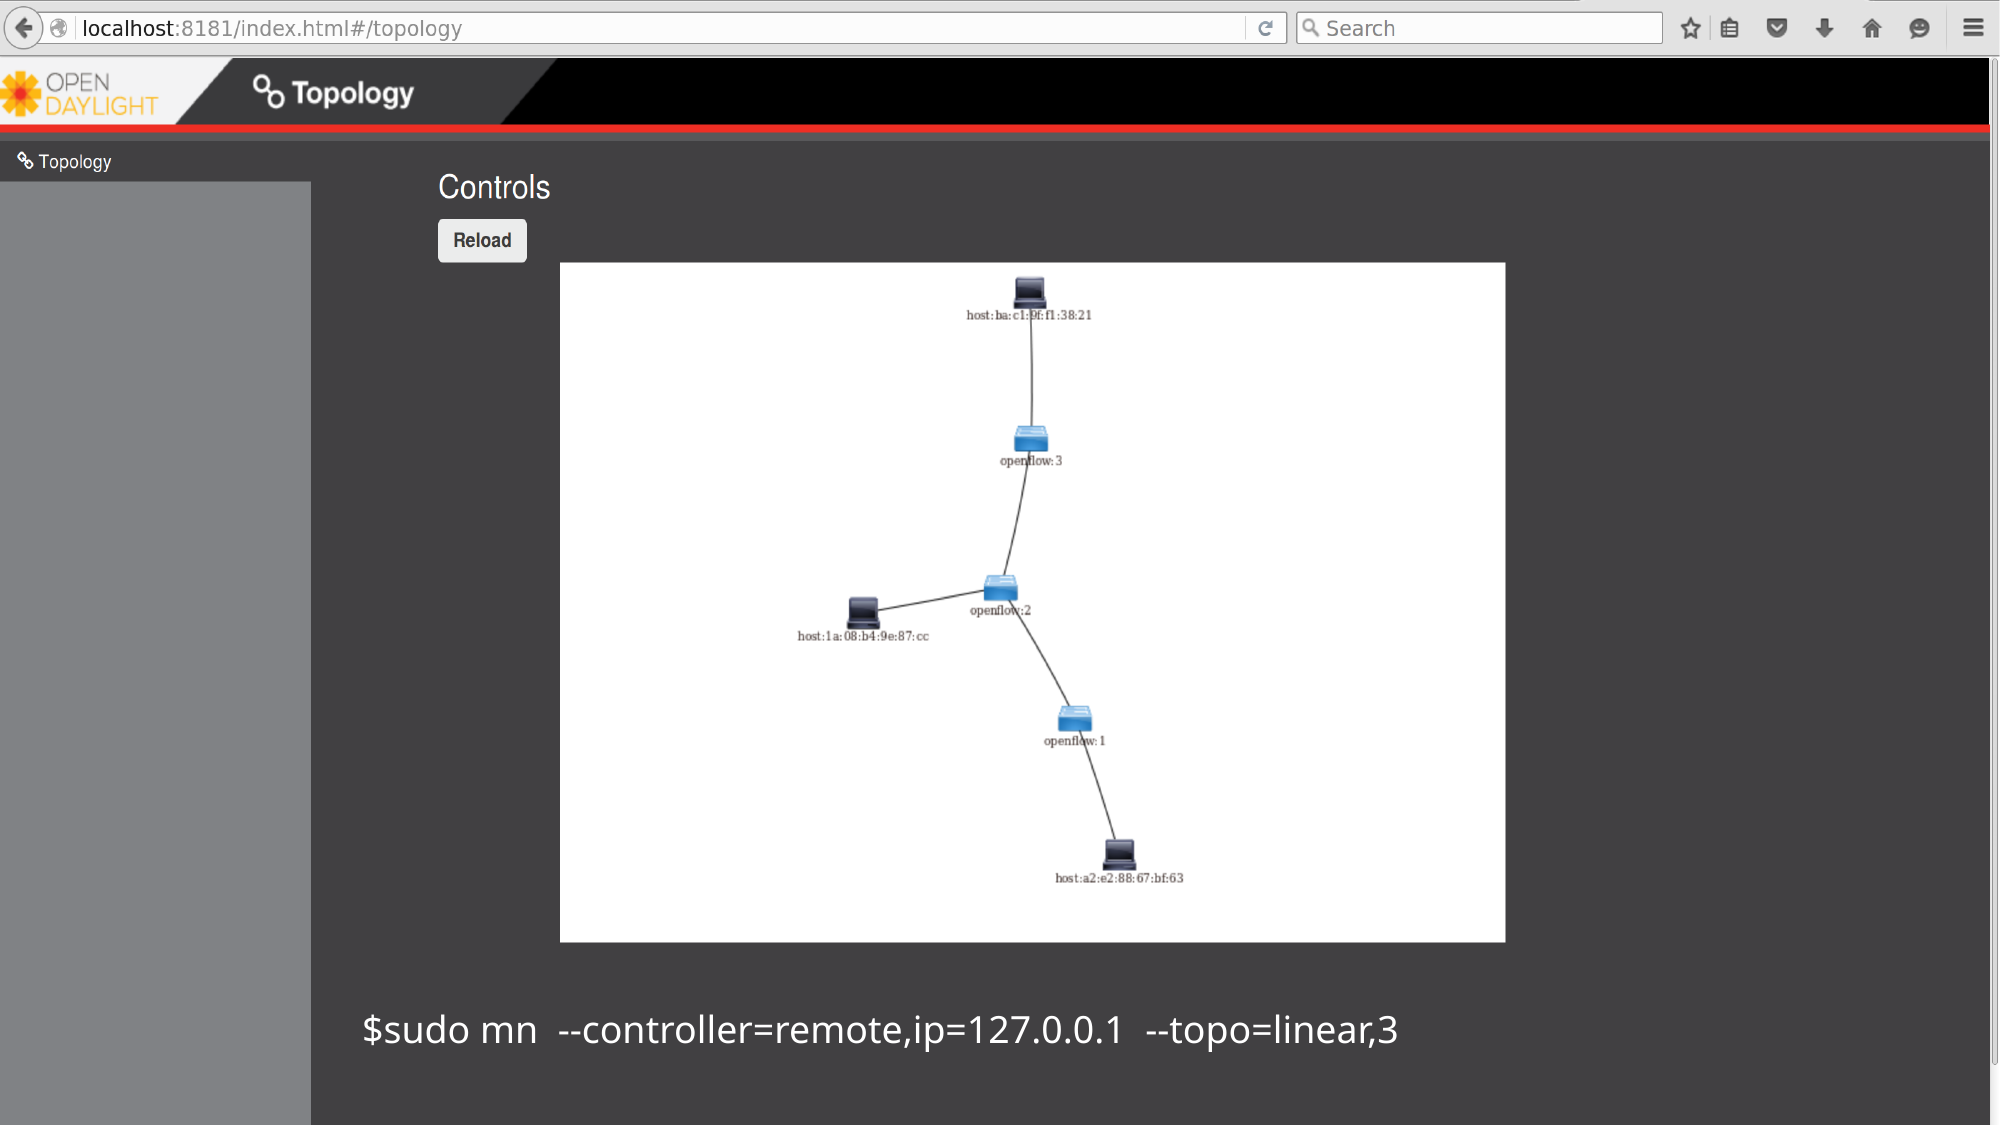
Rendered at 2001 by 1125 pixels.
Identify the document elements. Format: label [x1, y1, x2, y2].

list [0, 0, 2000, 1125]
